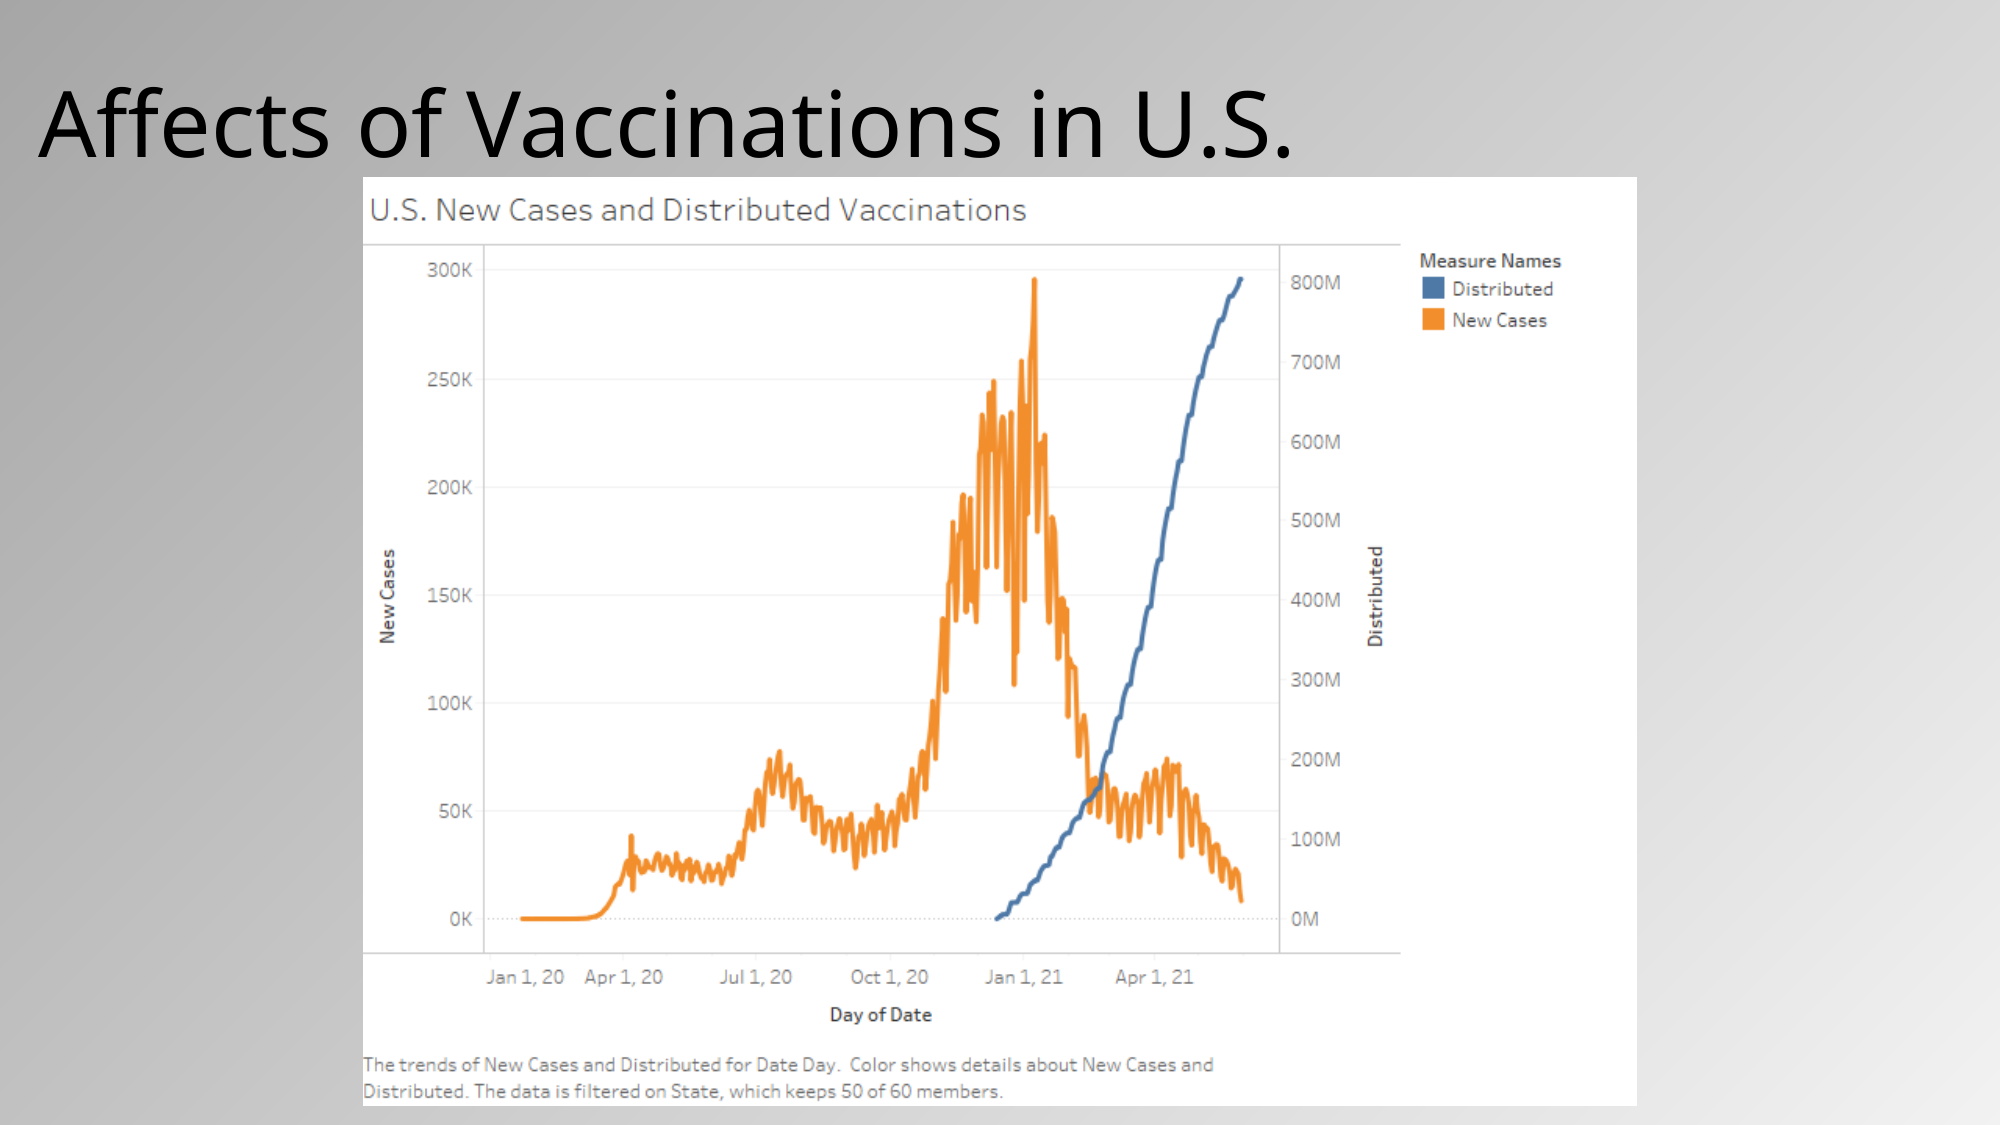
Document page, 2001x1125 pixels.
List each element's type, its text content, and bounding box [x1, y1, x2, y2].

title Affects of Vaccinations in U.S. [23, 19, 1749, 237]
picture [363, 177, 1637, 1106]
